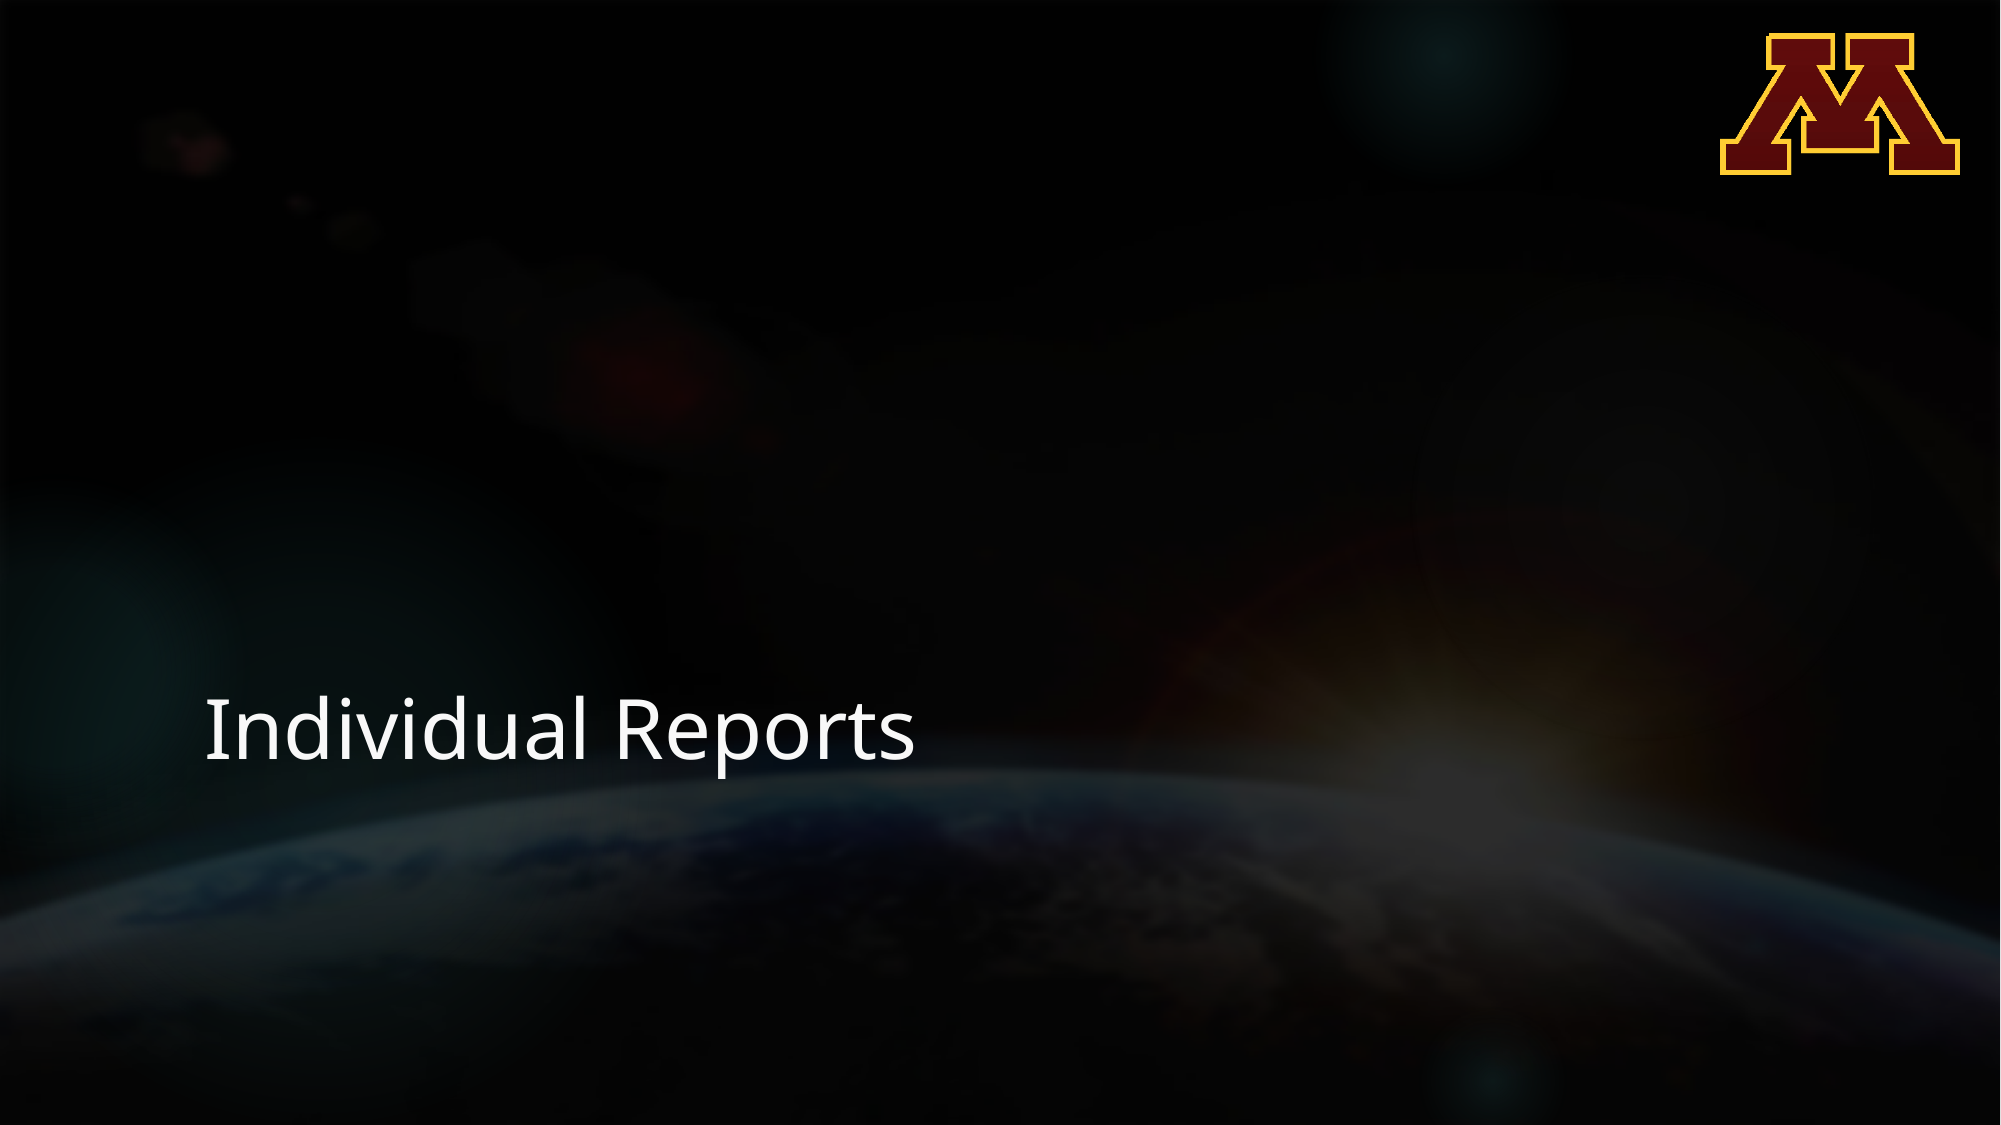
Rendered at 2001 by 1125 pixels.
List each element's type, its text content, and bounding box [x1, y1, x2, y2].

title Individual Reports [189, 469, 1638, 784]
picture [0, 0, 2001, 1125]
